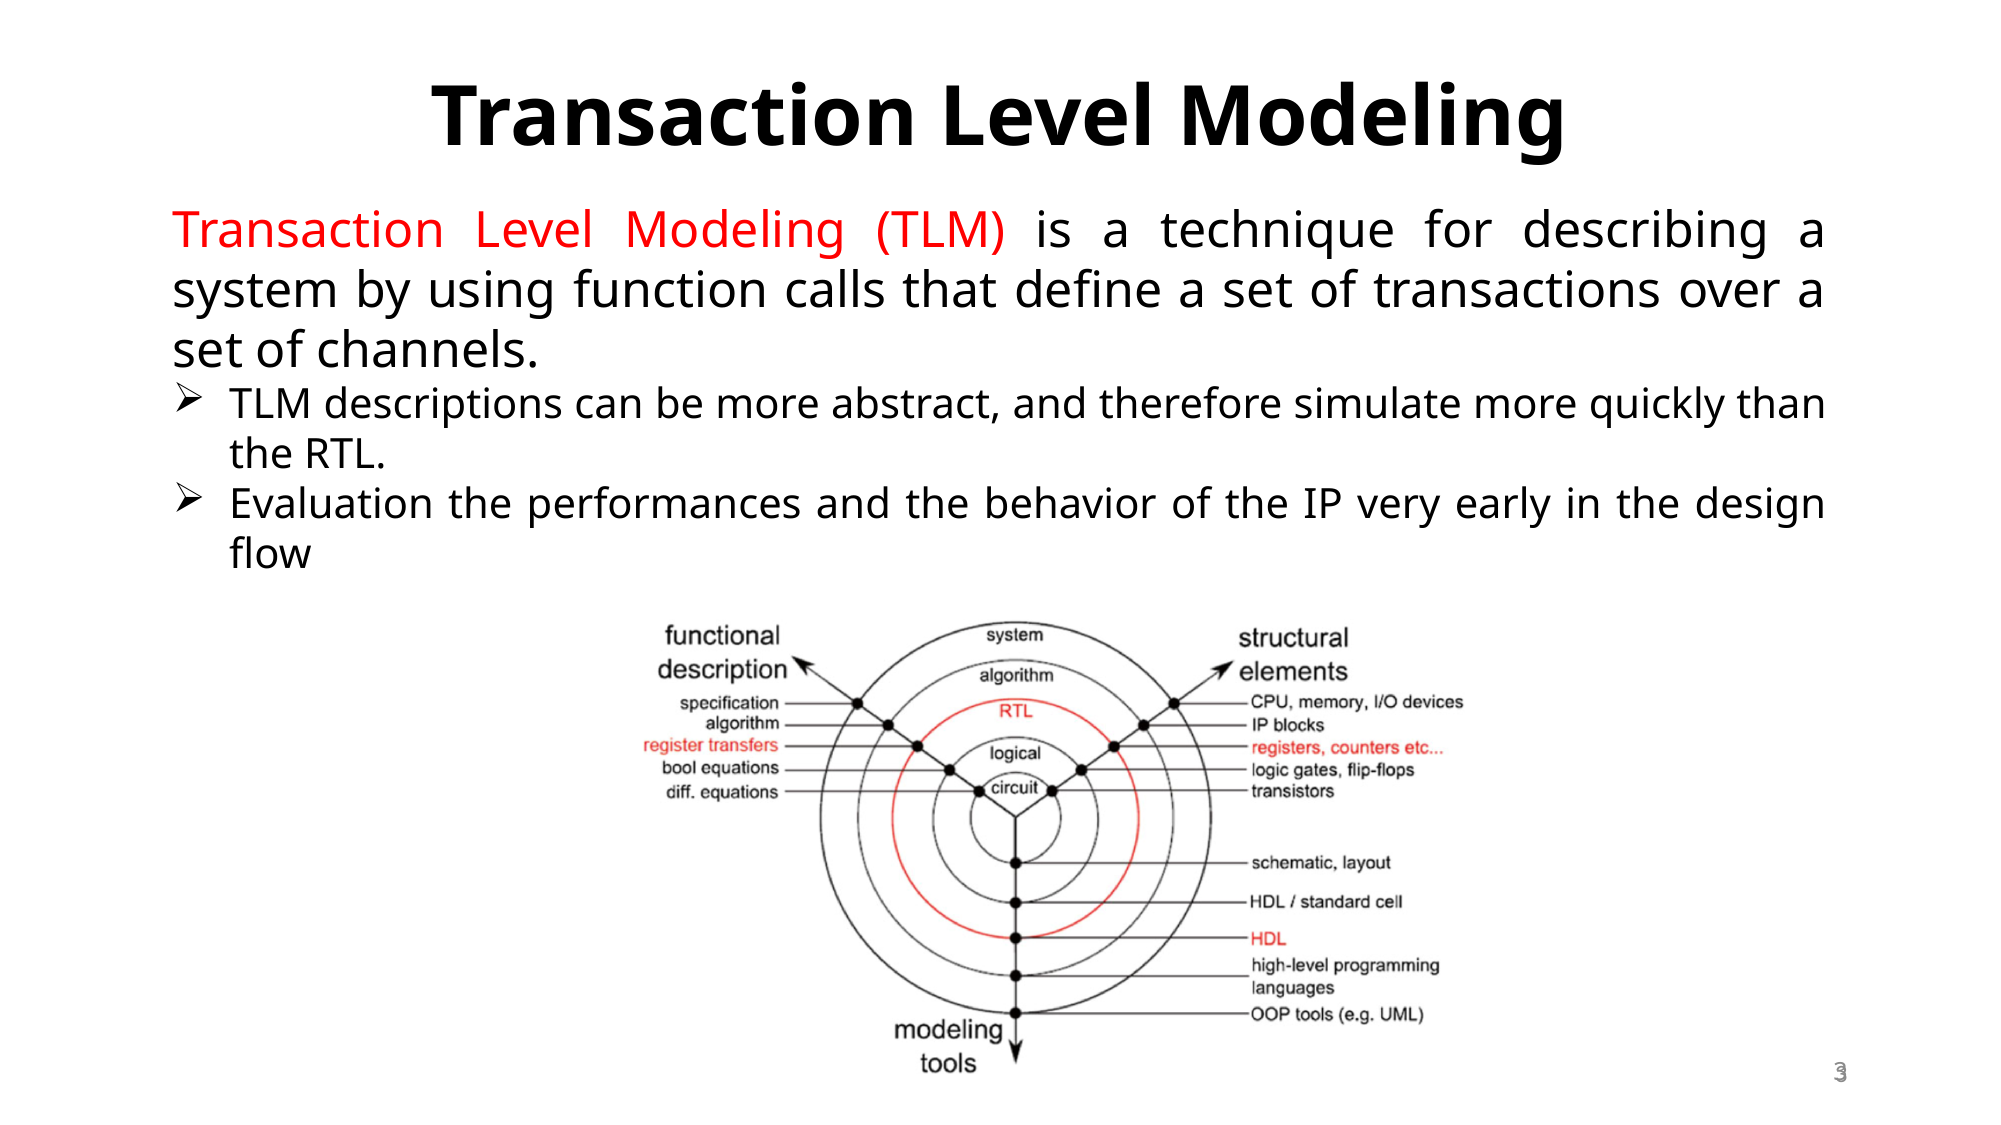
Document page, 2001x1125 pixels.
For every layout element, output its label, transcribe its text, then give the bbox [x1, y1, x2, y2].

text_box Transaction Level Modeling (TLM) is a technique for describing a system by using function calls that define a set of transactions over a set of channels. TLM descriptions can be more abstract, and therefore simulate more quickly than the RTL. Evaluation the performances and the behavior of the IP very early in the design flow [158, 189, 1842, 585]
picture [628, 366, 1510, 1125]
title Transaction Level Modeling [137, 59, 1863, 177]
slide_number 3 [1412, 1042, 1863, 1103]
